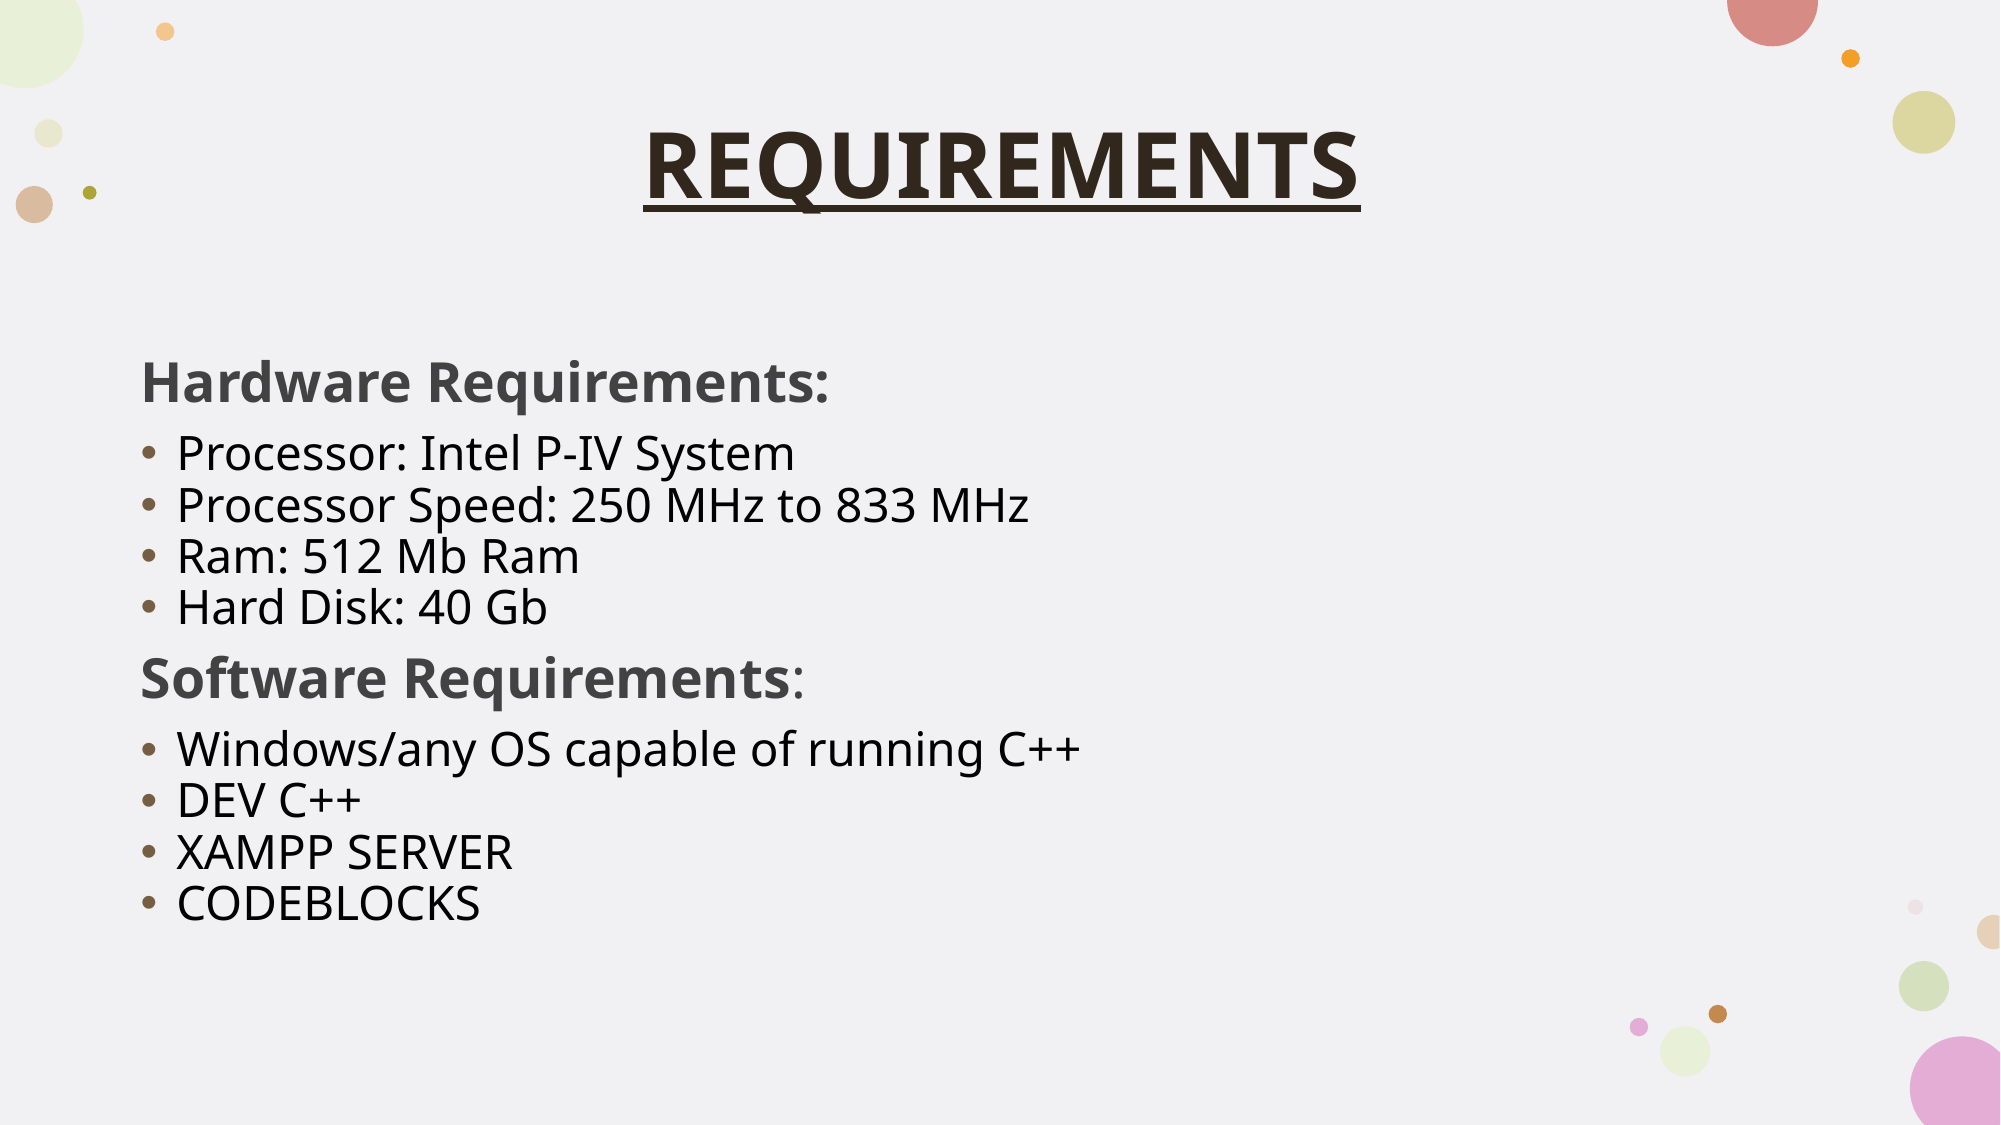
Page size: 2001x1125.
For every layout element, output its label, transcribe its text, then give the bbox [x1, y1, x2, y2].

list Hardware Requirements: Processor: Intel P-IV System Processor Speed: 250 MHz to 833 MHz Ram: 512 Mb Ram Hard Disk: 40 Gb Software Requirements: Windows/any OS capable of running C++ DEV C++ XAMPP SERVER CODEBLOCKS [125, 346, 1875, 940]
title REQUIREMENTS [127, 59, 1877, 278]
